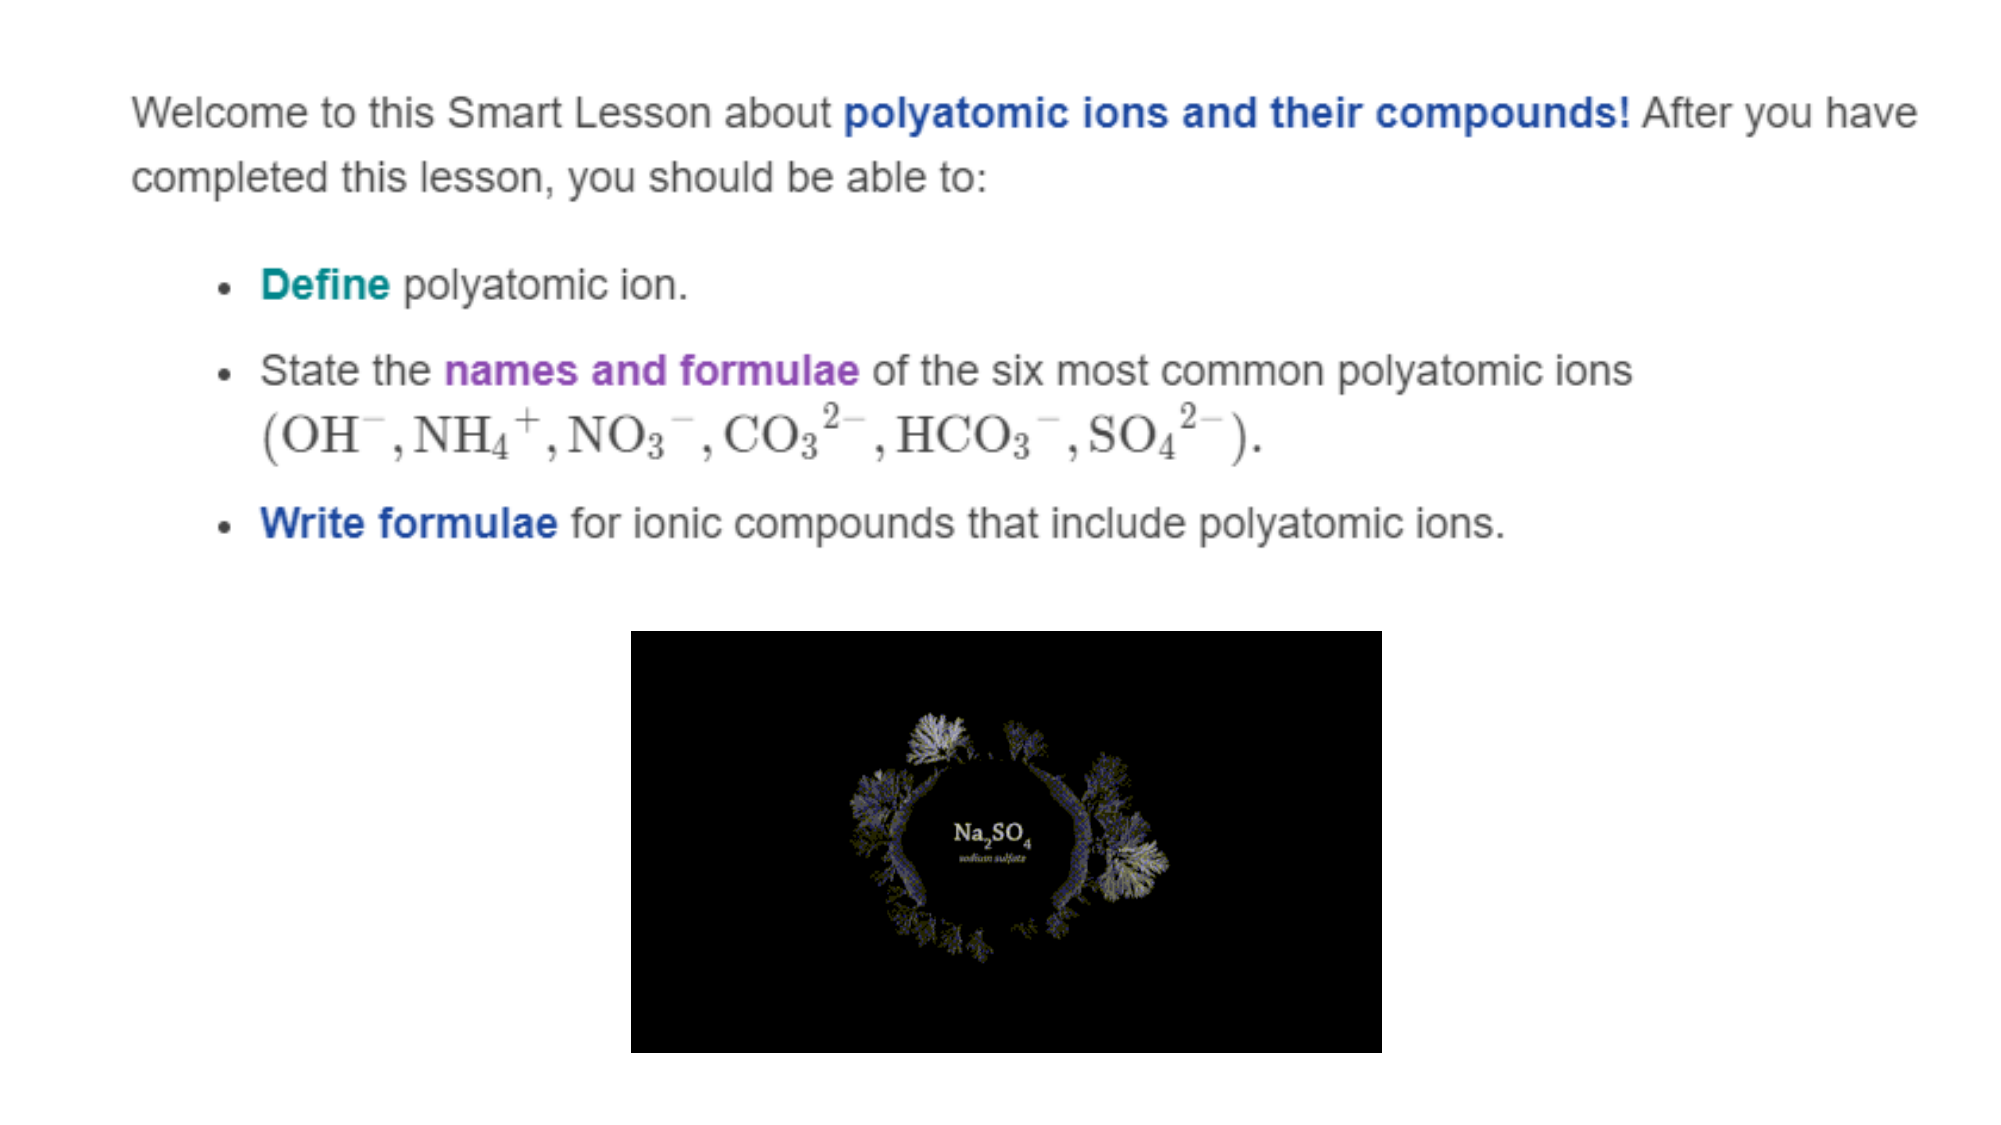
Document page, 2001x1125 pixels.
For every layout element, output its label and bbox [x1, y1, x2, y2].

picture [107, 59, 2000, 615]
picture [631, 631, 1382, 1053]
